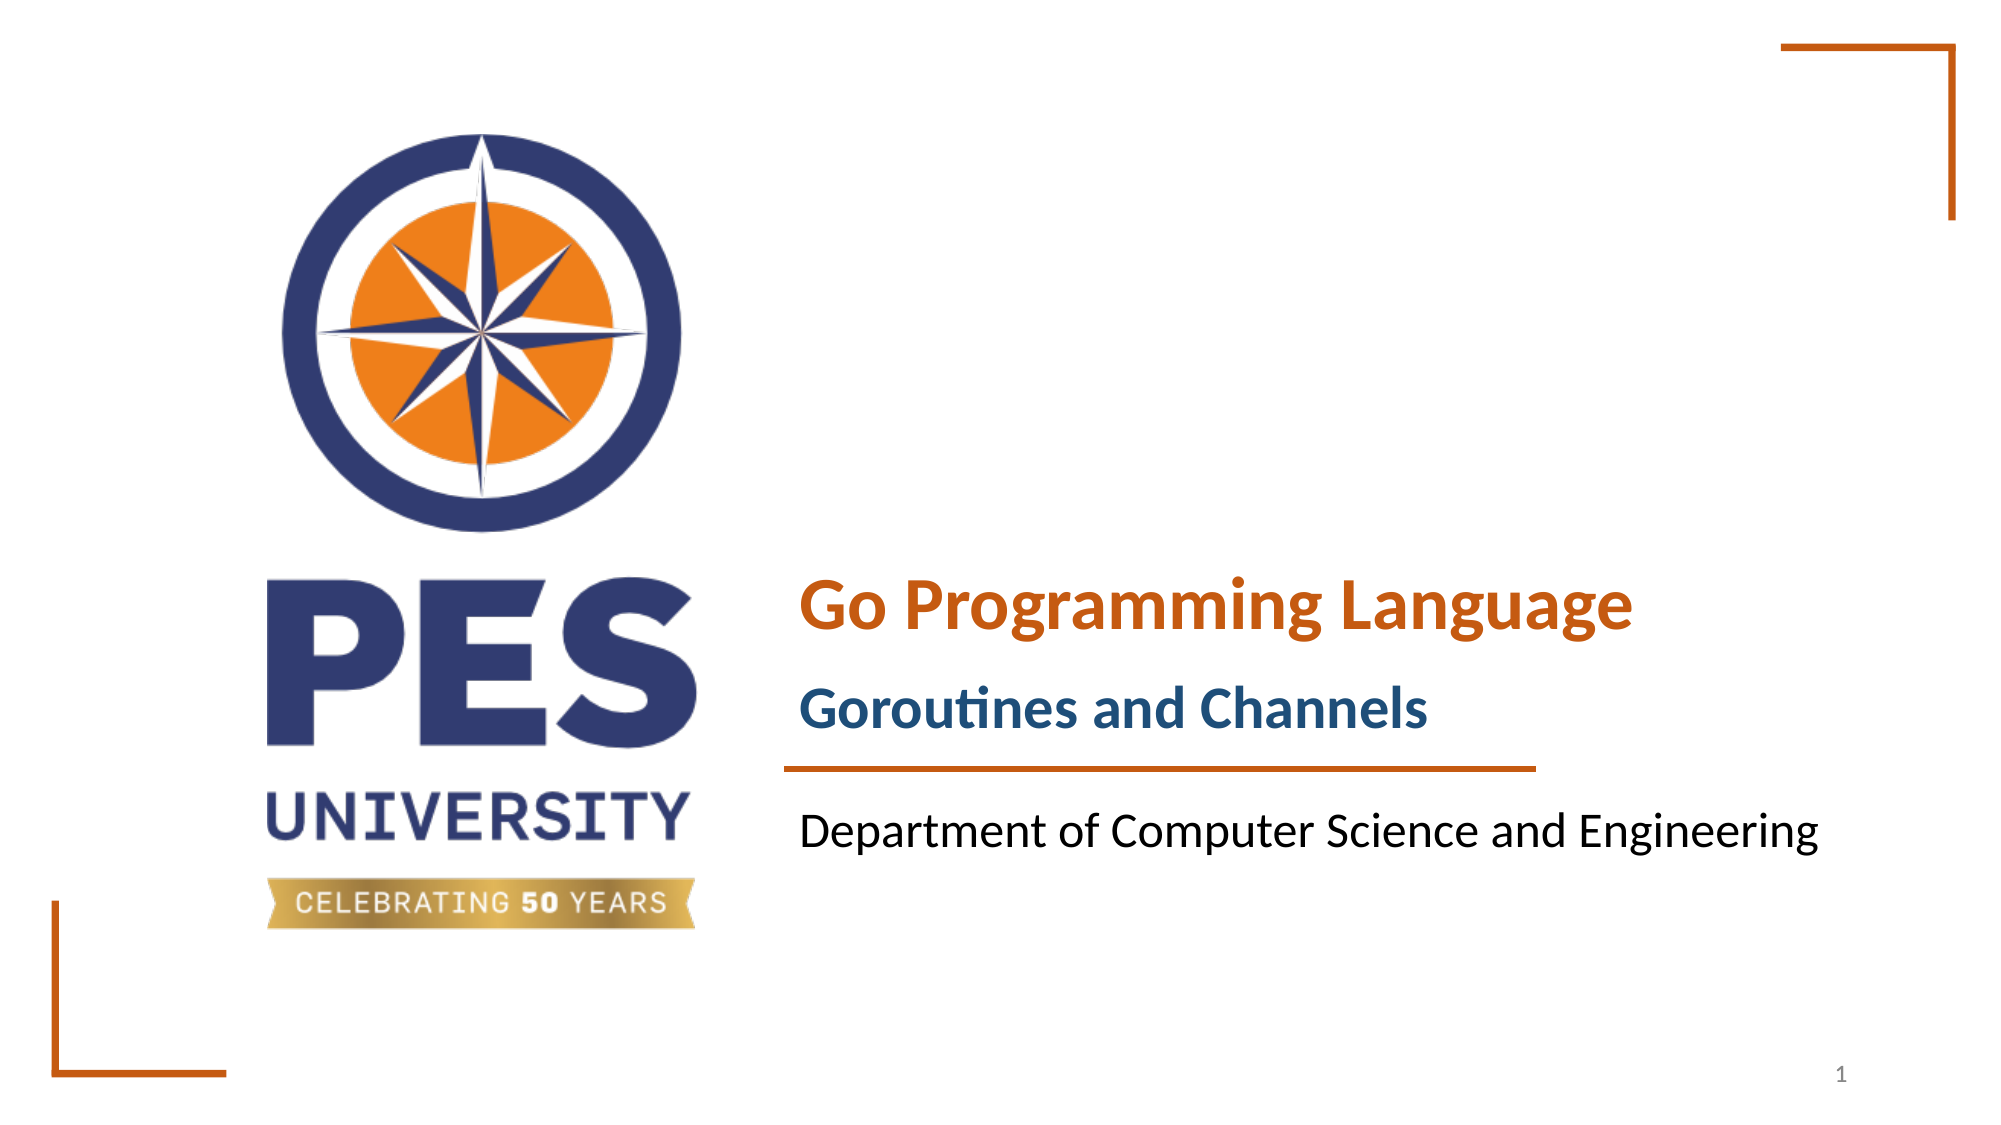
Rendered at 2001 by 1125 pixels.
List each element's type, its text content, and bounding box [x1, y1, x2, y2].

picture [267, 133, 698, 930]
text_box Department of Computer Science and Engineering [784, 789, 2000, 866]
slide_number 1 [1412, 1042, 1863, 1103]
text_box Goroutines and Channels [784, 653, 1823, 756]
text_box Go Programming Language [784, 546, 2000, 653]
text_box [1780, 43, 1956, 221]
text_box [51, 900, 227, 1078]
